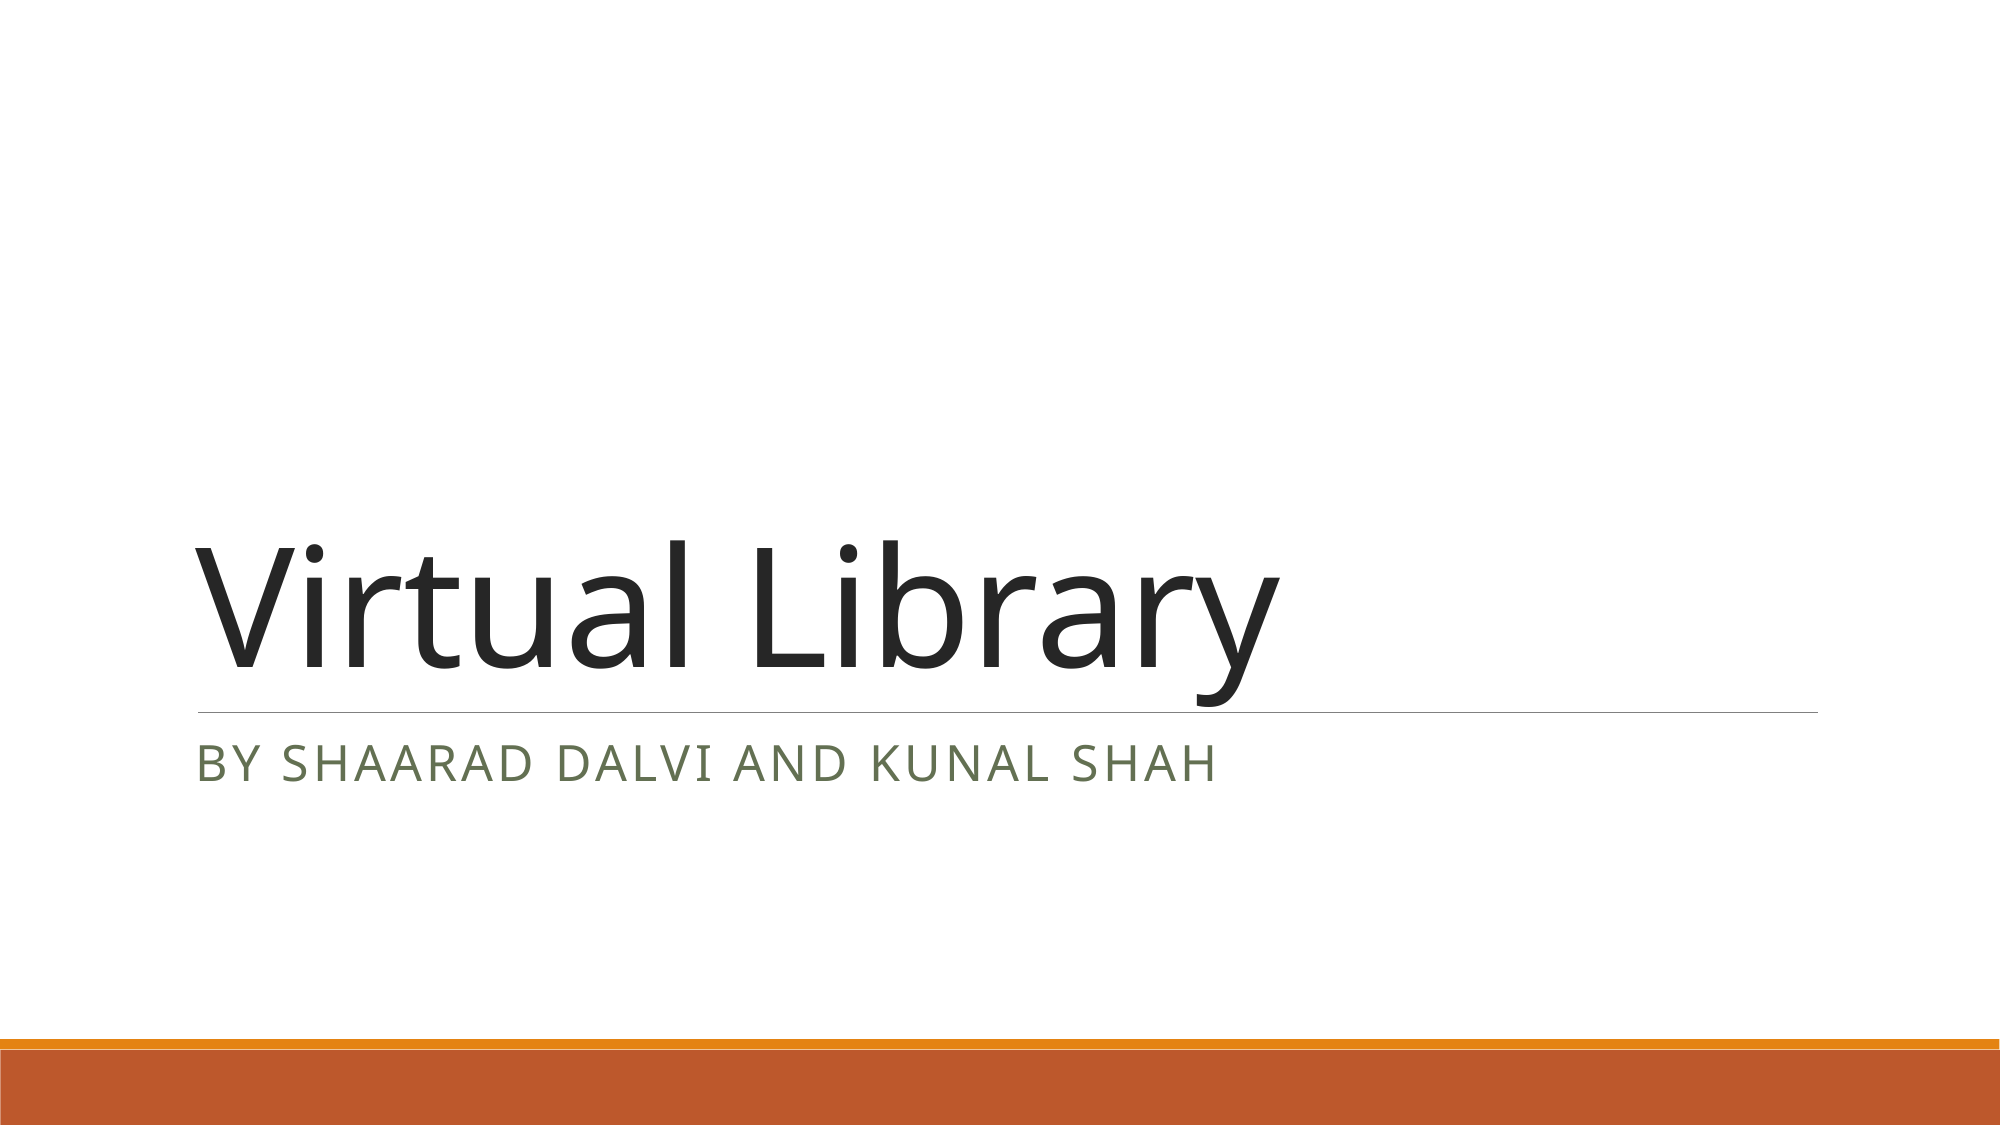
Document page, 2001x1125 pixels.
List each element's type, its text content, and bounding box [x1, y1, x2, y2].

subtitle By Shaarad Dalvi AND KUNAL SHAH [180, 730, 1831, 919]
title Virtual Library [180, 124, 1830, 710]
